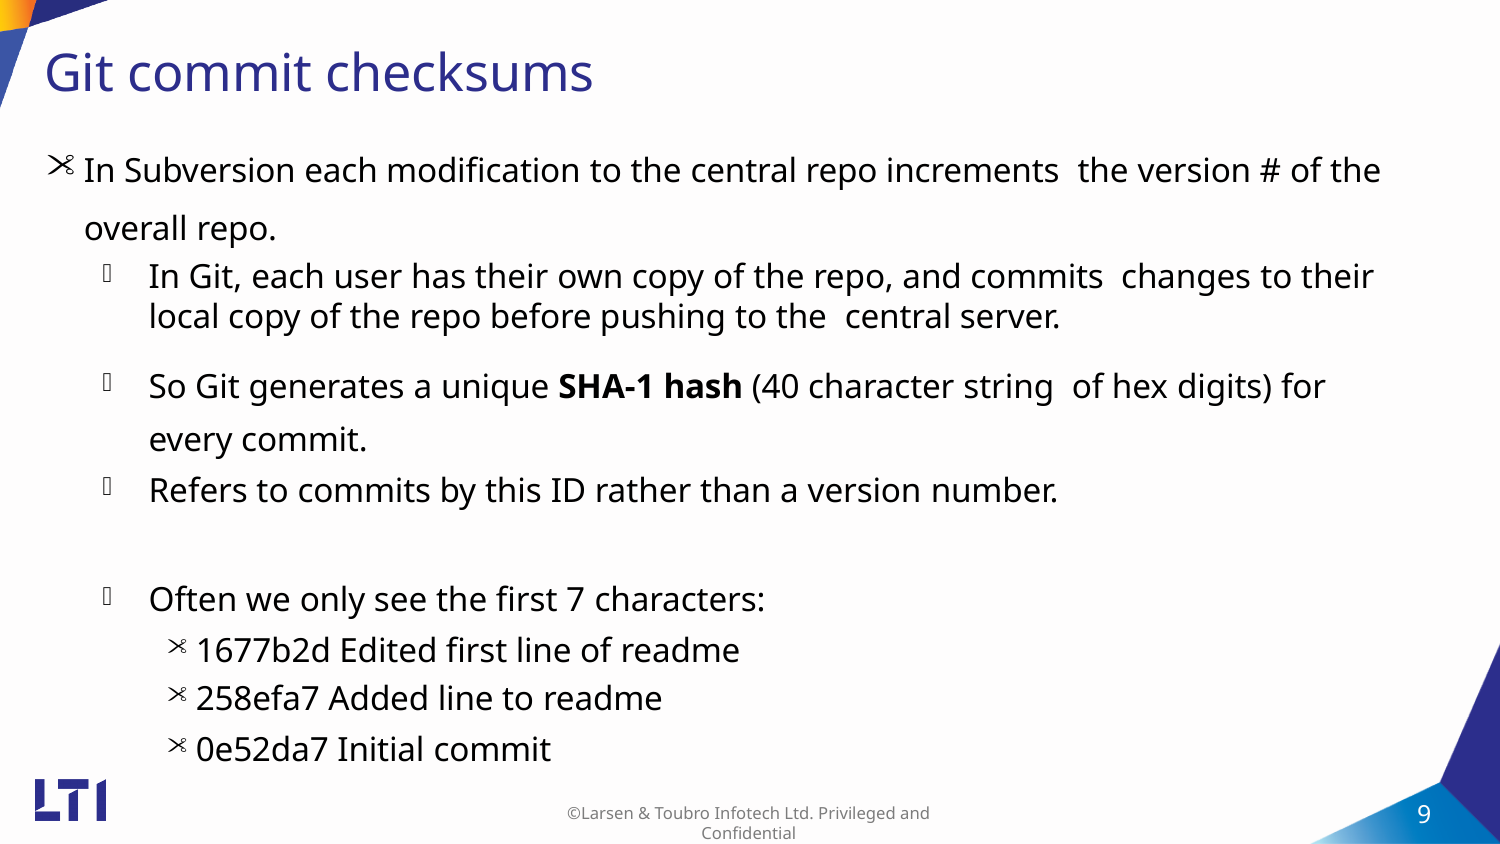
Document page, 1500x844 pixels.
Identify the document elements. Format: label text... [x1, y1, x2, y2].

picture [0, 0, 109, 110]
picture [35, 779, 106, 821]
picture [1288, 640, 1500, 844]
list In Subversion each modification to the central repo increments the version # of the overall repo. In Git, each user has their own copy of the repo, and commits changes to their local copy of the repo before pushing to the central server. So Git generates a unique SHA-1 hash (40 character string of hex digits) for every commit. Refers to commits by this ID rather than a version number. Often we only see the first 7 characters: 1677b2d Edited first line of readme 258efa7 Added line to readme 0e52da7 Initial commit [44, 130, 1458, 742]
title Git commit checksums [43, 38, 1362, 104]
